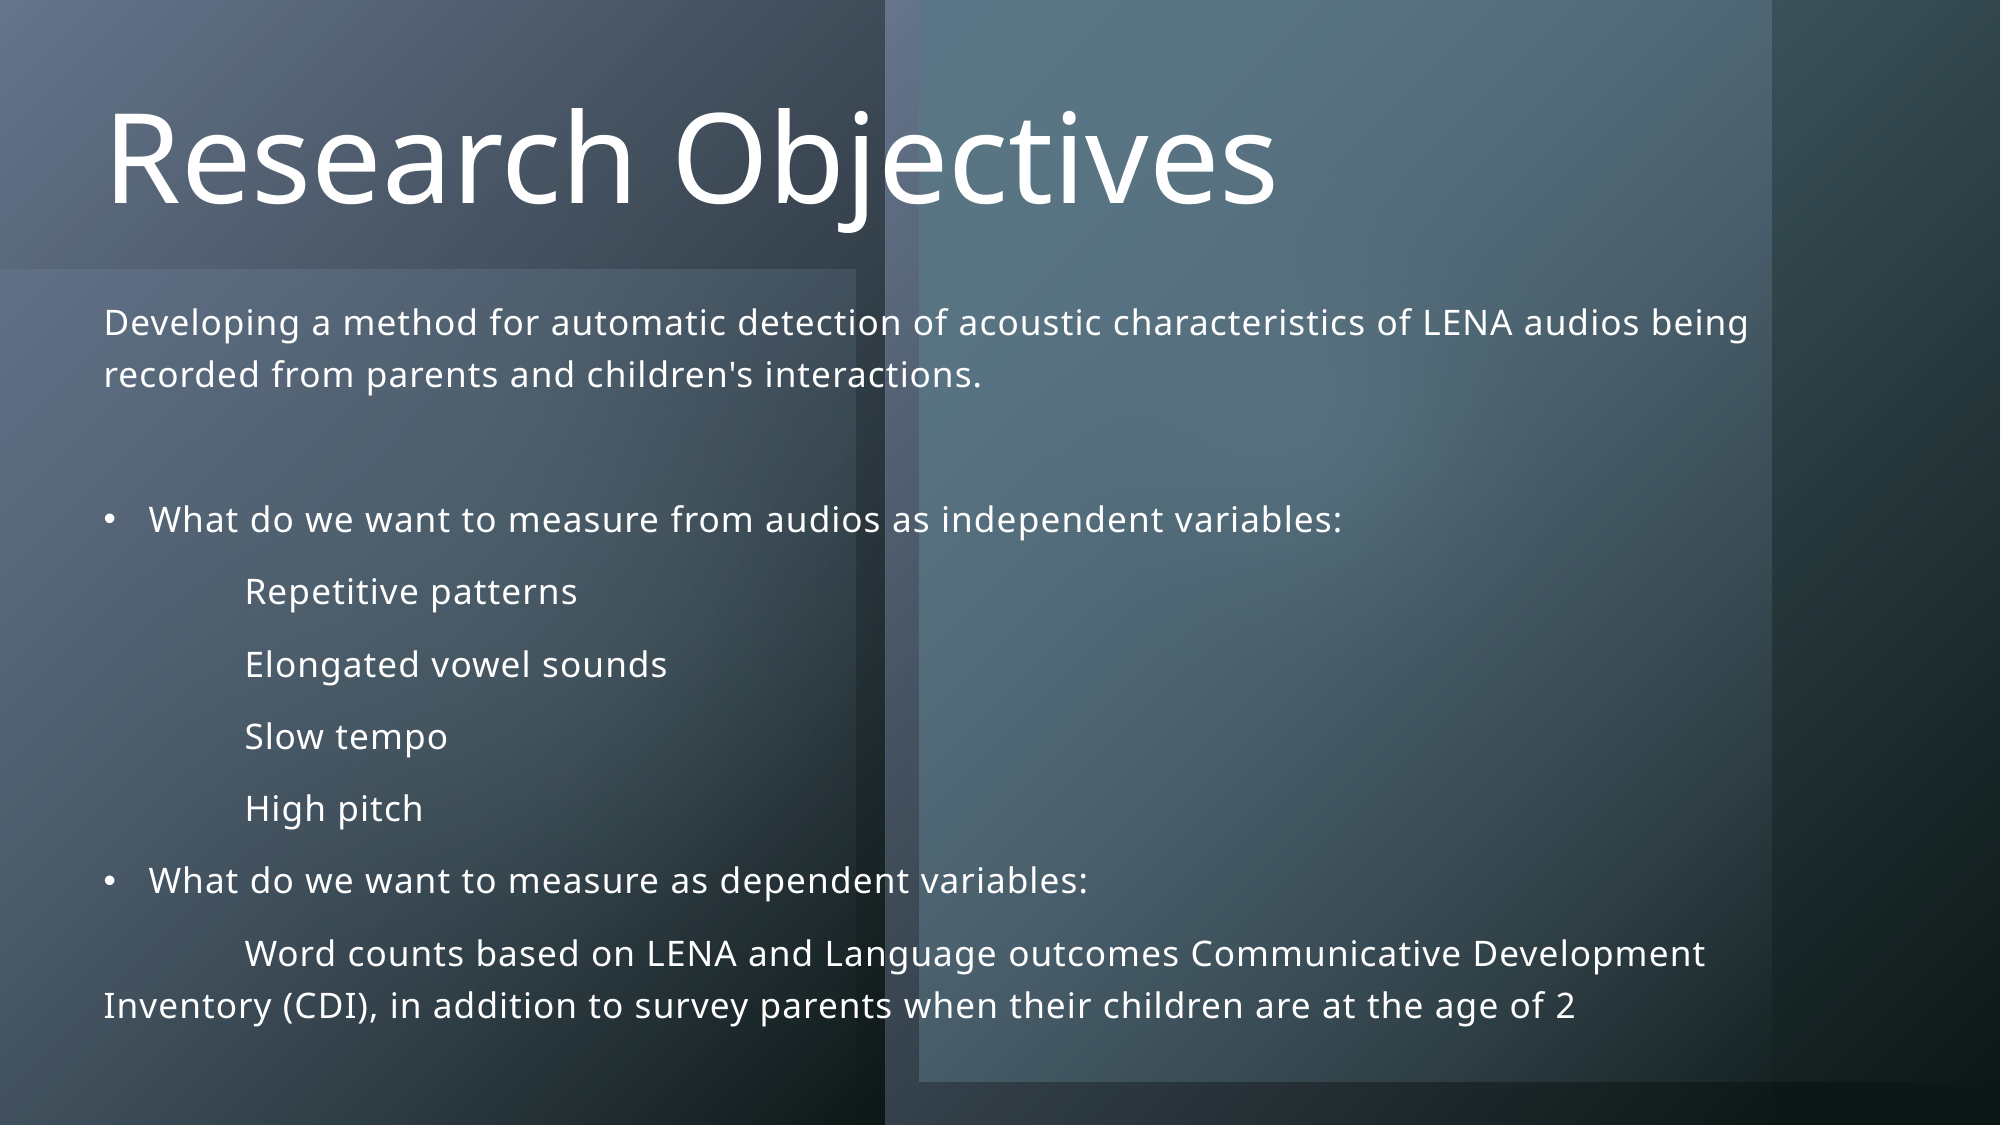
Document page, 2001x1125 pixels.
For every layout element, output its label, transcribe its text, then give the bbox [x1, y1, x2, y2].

title Research Objectives [88, 88, 1910, 247]
list Developing a method for automatic detection of acoustic characteristics of LENA audios being recorded from parents and children's interactions. What do we want to measure from audios as independent variables: Repetitive patterns Elongated vowel sounds Slow tempo High pitch What do we want to measure as dependent variables: Word counts based on LENA and Language outcomes Communicative Development Inventory (CDI), in addition to survey parents when their children are at the age of 2 [88, 281, 1910, 1035]
